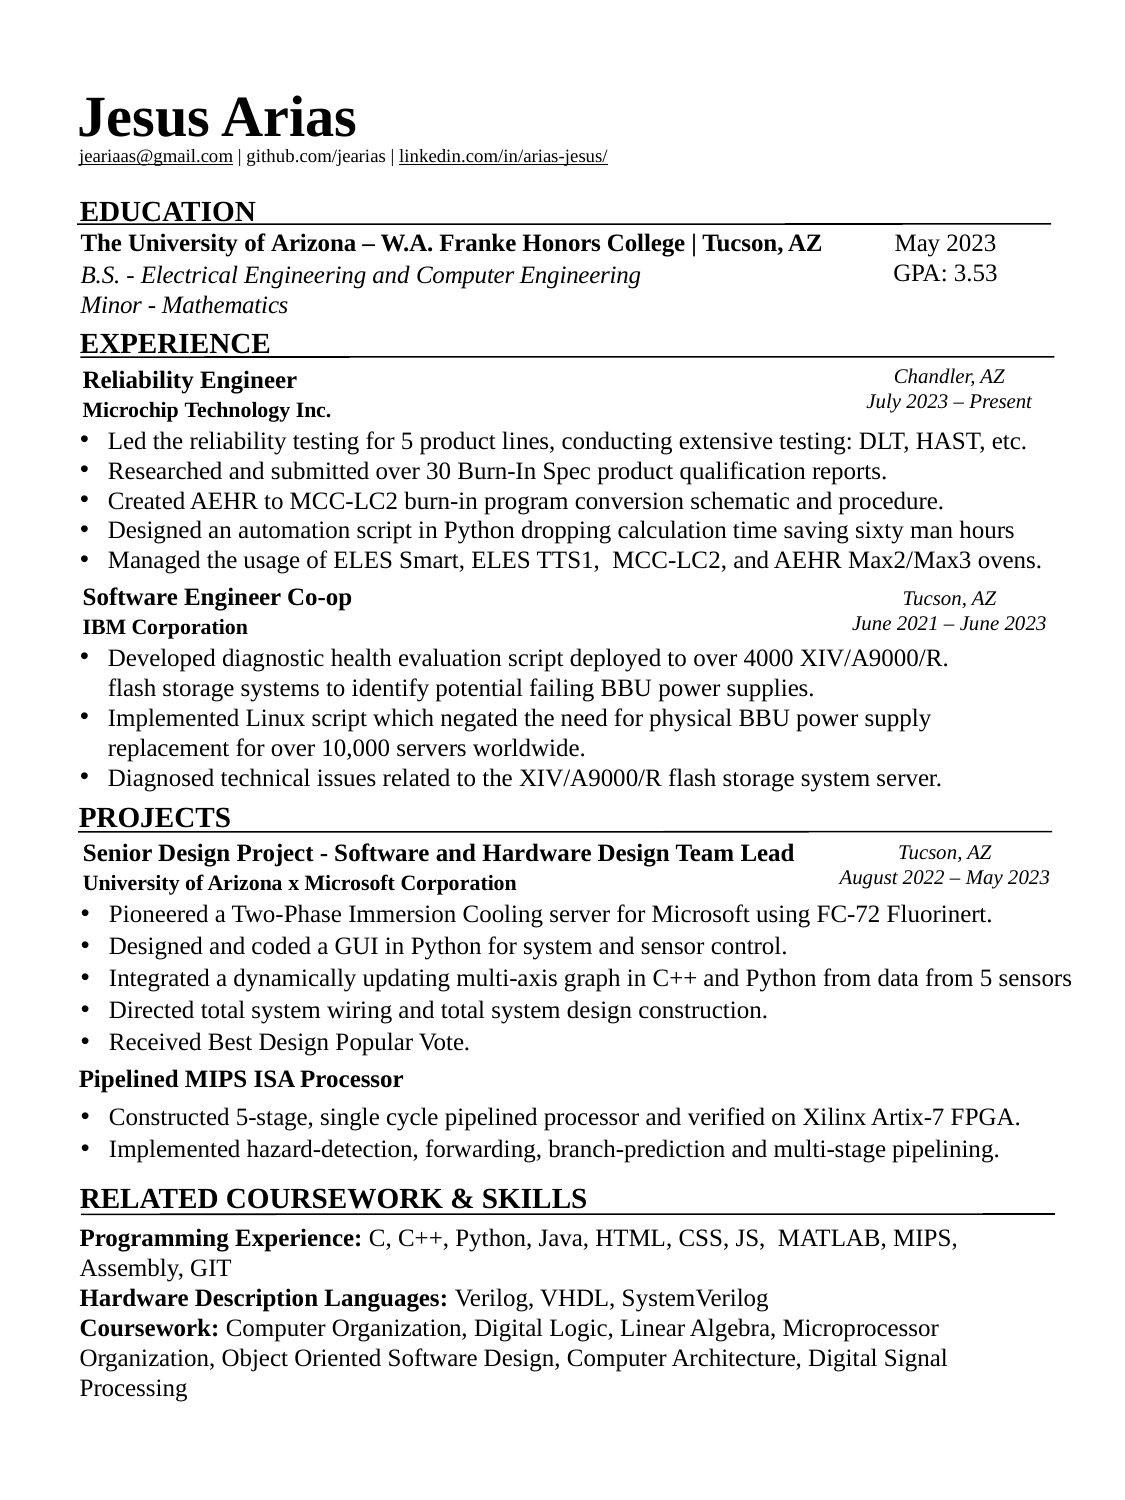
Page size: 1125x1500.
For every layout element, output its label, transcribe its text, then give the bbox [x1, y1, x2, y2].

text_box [64, 316, 1091, 789]
title jeariaas@gmail.com | github.com/jearias | linkedin.com/in/arias-jesus/ [77, 142, 1012, 183]
text_box Jesus Arias [36, 71, 399, 156]
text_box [63, 790, 1101, 1172]
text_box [63, 184, 1115, 328]
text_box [64, 1171, 1056, 1442]
